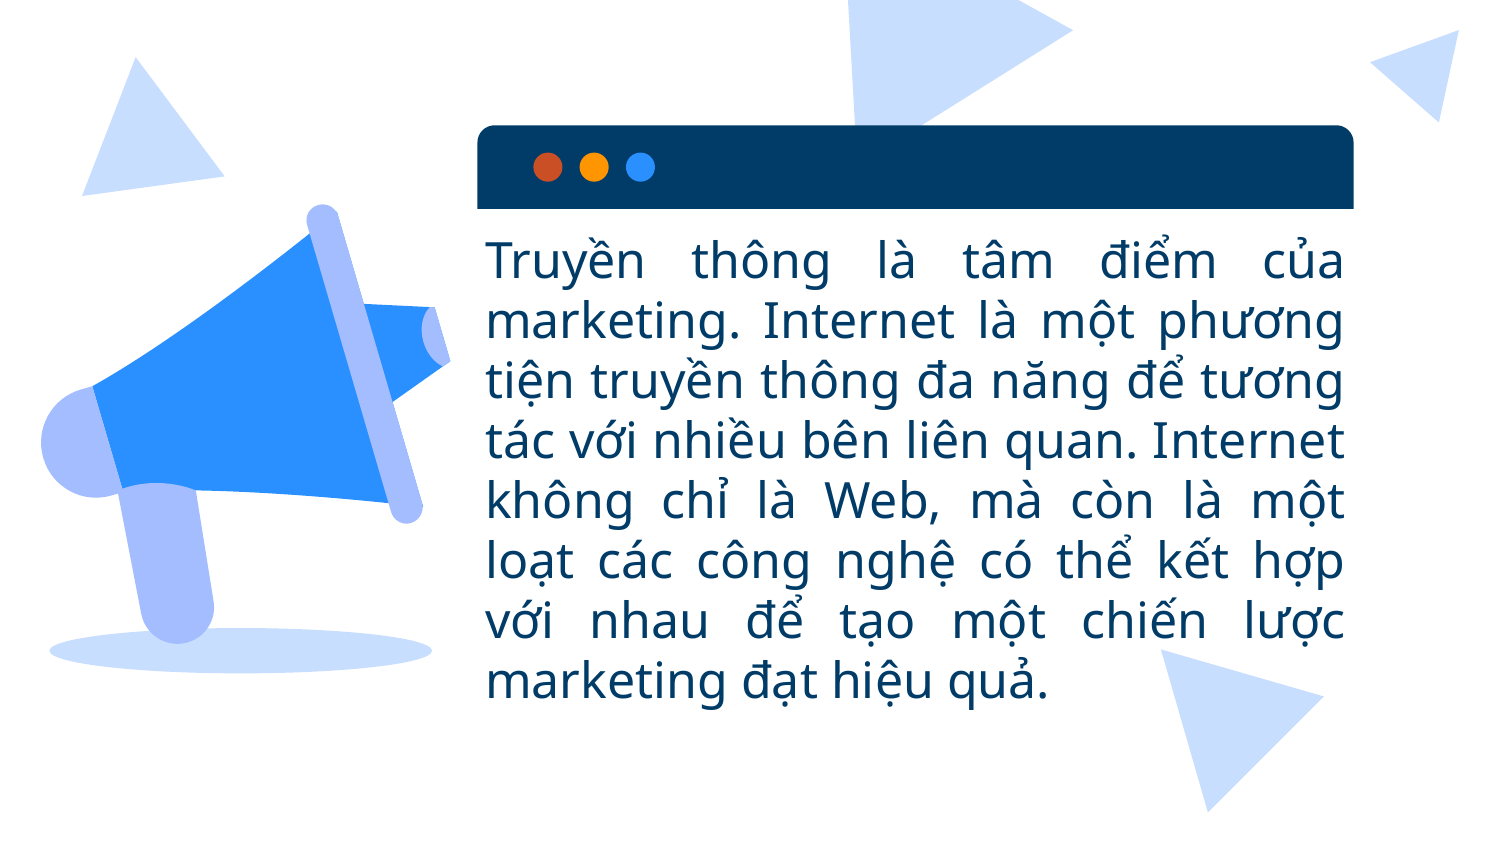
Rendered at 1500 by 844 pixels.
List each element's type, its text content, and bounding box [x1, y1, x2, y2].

subtitle Truyền thông là tâm điểm của marketing. Internet là một phương tiện truyền thông đa năng để tương tác với nhiều bên liên quan. Internet không chỉ là Web, mà còn là một loạt các công nghệ có thể kết hợp với nhau để tạo một chiến lược marketing đạt hiệu quả. [510, 282, 1361, 656]
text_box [0, 181, 506, 674]
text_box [477, 125, 1354, 588]
